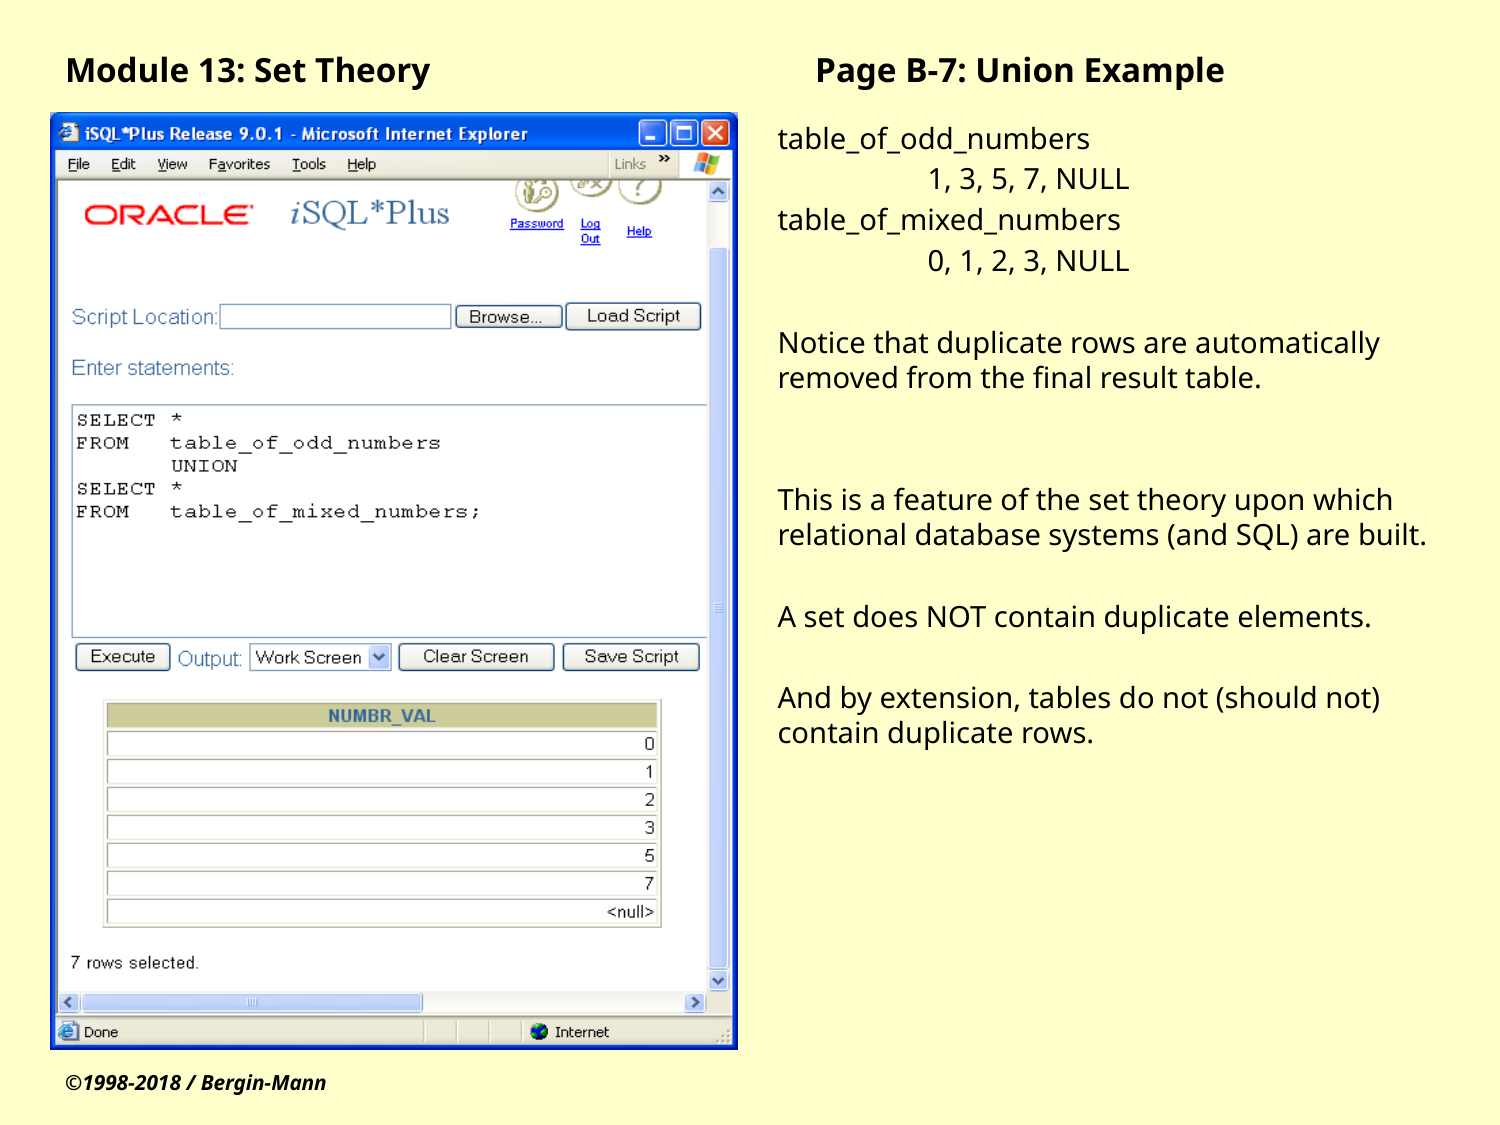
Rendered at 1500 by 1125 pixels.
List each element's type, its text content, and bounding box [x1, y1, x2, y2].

slide_number ©1998-2018 / Bergin-Mann [50, 1062, 425, 1100]
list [49, 112, 738, 1051]
title Module 13: Set Theory Page B-7: Union Example [50, 37, 1450, 100]
list table_of_odd_numbers 1, 3, 5, 7, NULL table_of_mixed_numbers 0, 1, 2, 3, NULL Notice that duplicate rows are automatically removed from the final result table. This is a feature of the set theory upon which relational database systems (and SQL) are built. A set does NOT contain duplicate elements. And by extension, tables do not (should not) contain duplicate rows. [762, 112, 1450, 1050]
